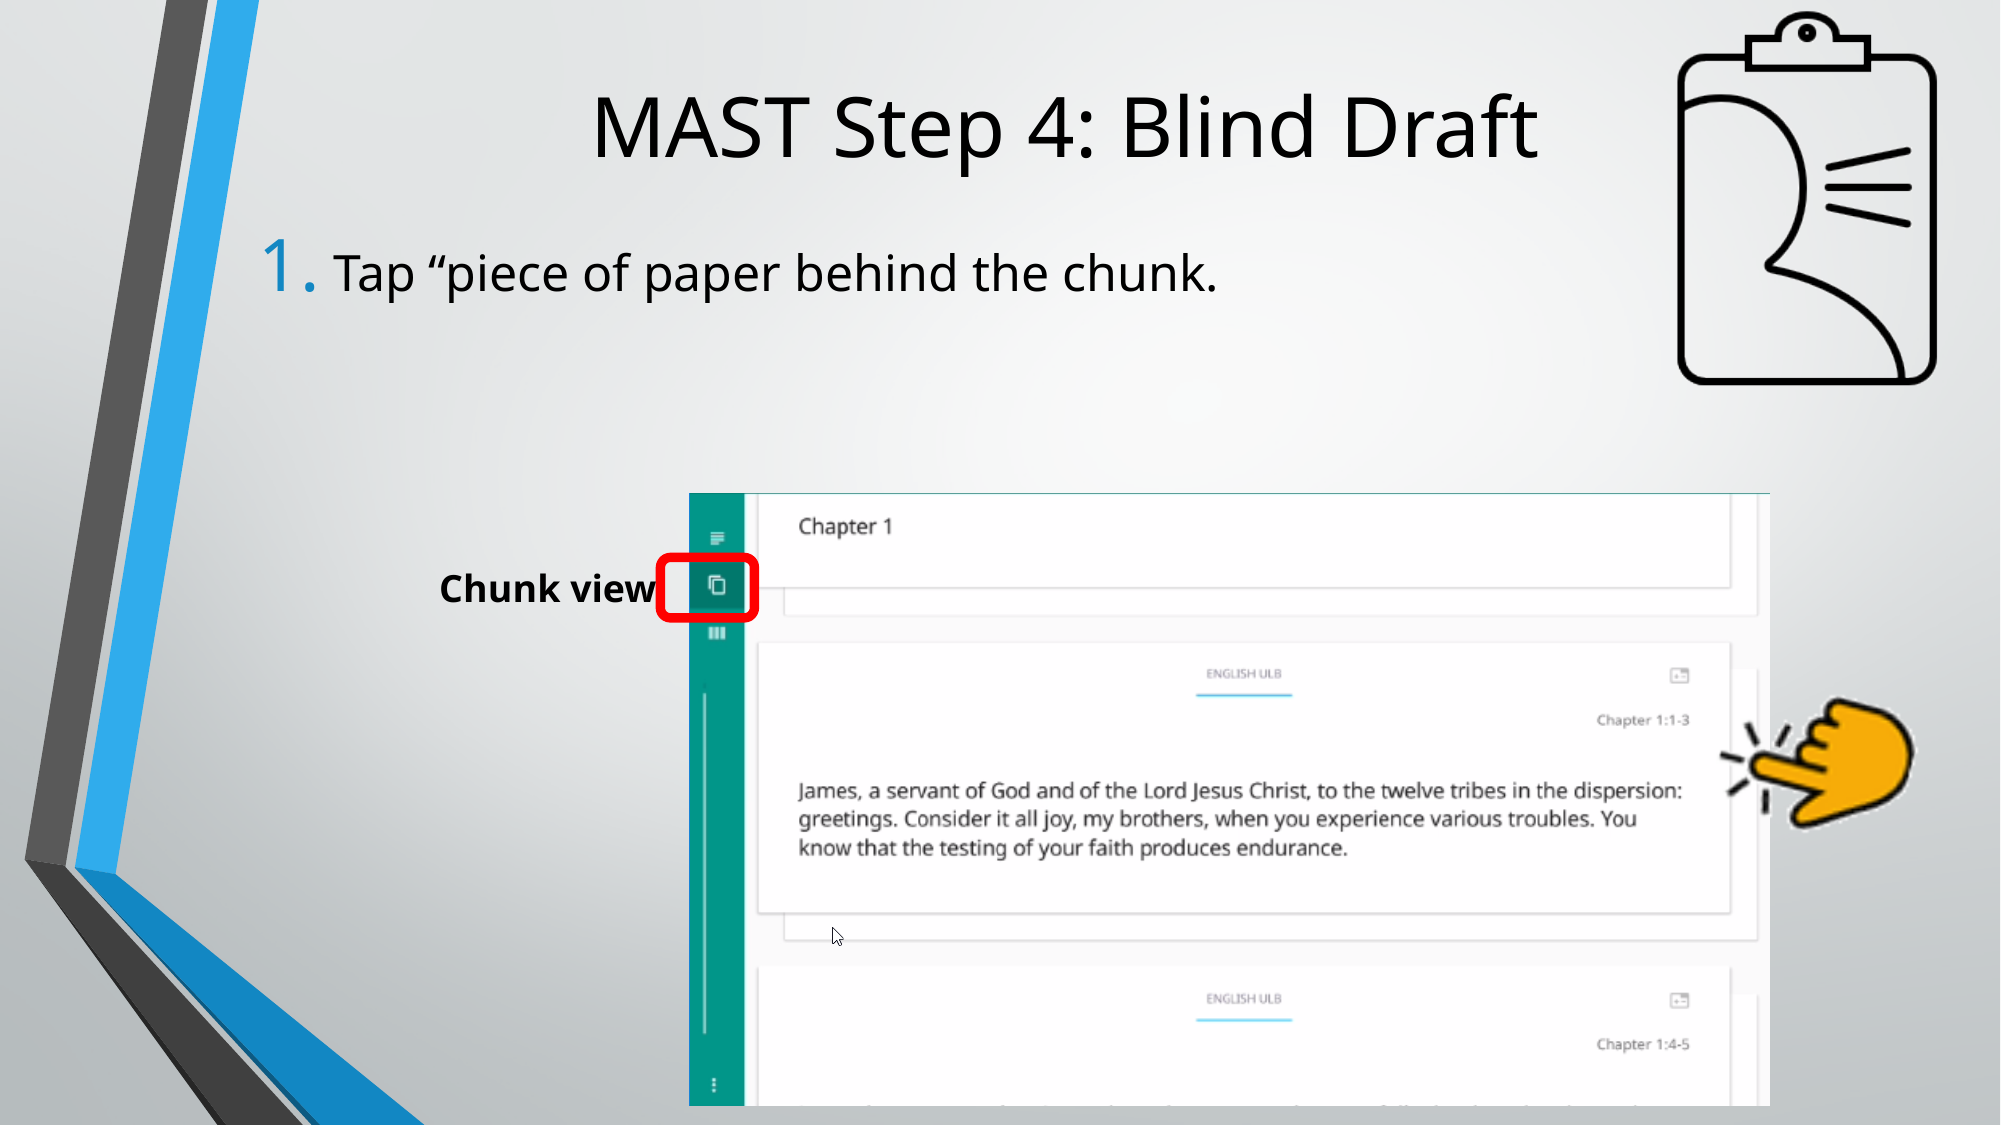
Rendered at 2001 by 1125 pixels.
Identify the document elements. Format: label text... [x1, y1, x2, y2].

picture [689, 493, 1931, 1107]
title MAST Step 4: Blind Draft [243, 50, 1667, 198]
picture [1667, 5, 1950, 389]
list Tap “piece of paper behind the chunk. [243, 233, 1514, 950]
text_box Chunk view [424, 557, 689, 617]
